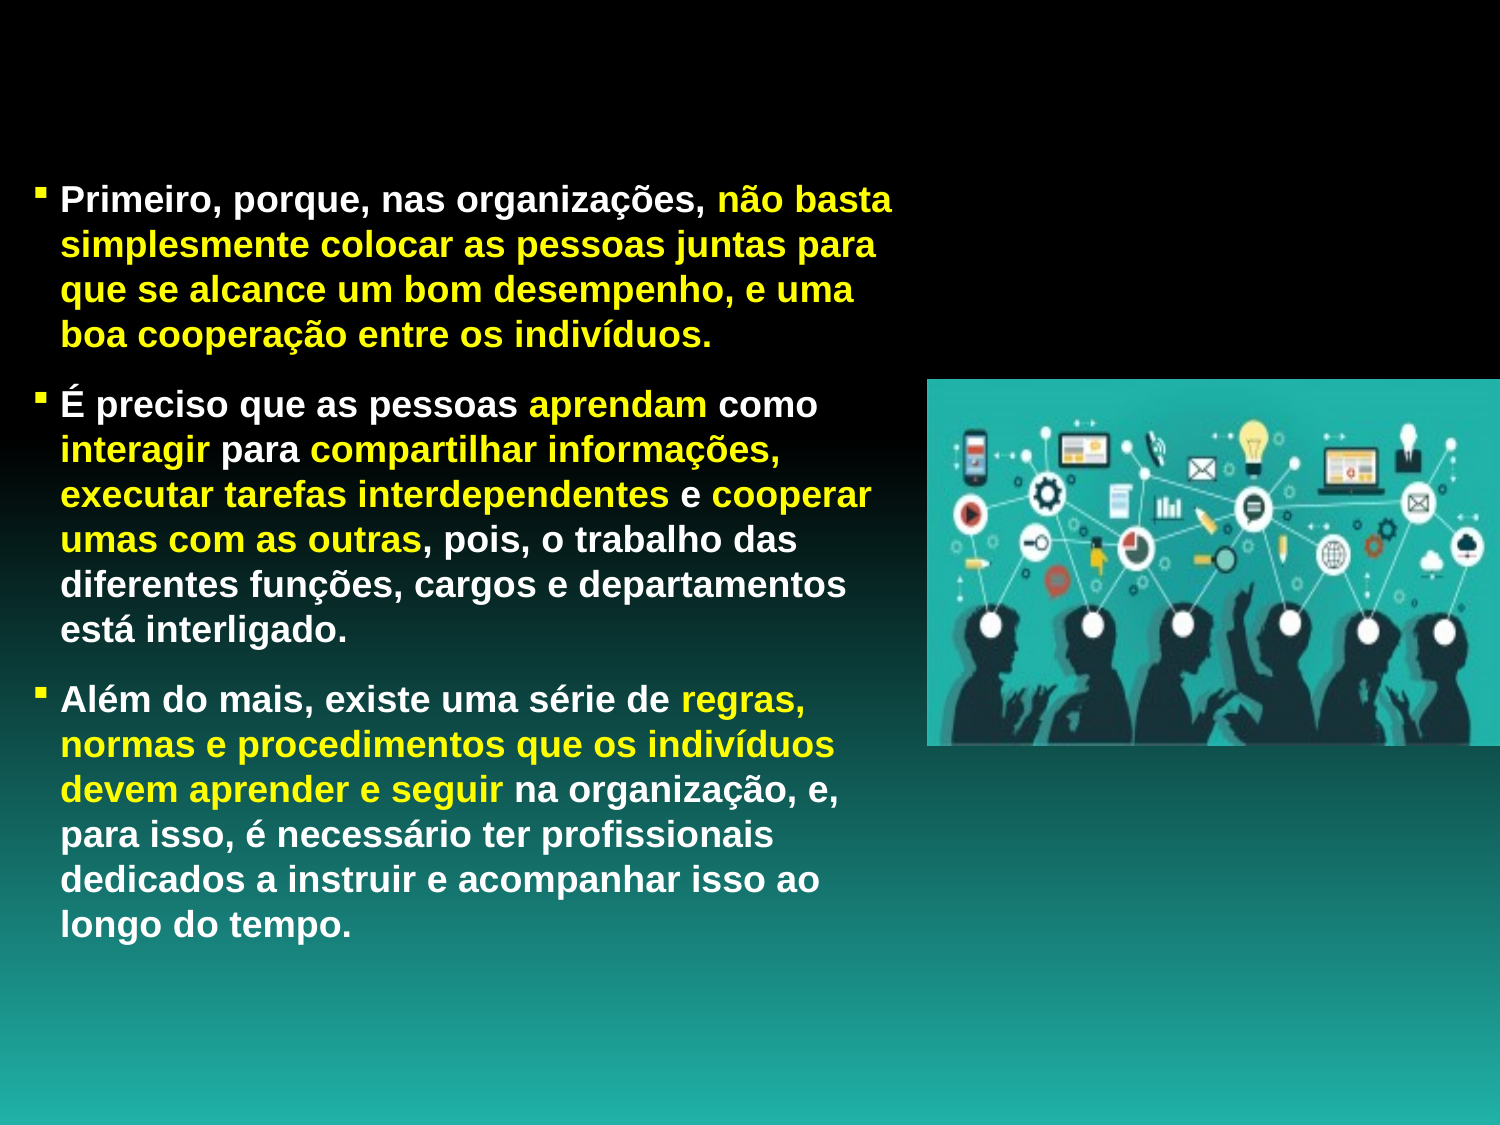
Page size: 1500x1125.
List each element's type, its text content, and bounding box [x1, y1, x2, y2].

text_box Primeiro, porque, nas organizações, não basta simplesmente colocar as pessoas juntas para que se alcance um bom desempenho, e uma boa cooperação entre os indivíduos. É preciso que as pessoas aprendam como interagir para compartilhar informações, executar tarefas interdependentes e cooperar umas com as outras, pois, o trabalho das diferentes funções, cargos e departamentos está interligado. Além do mais, existe uma série de regras, normas e procedimentos que os indivíduos devem aprender e seguir na organização, e, para isso, é necessário ter profissionais dedicados a instruir e acompanhar isso ao longo do tempo. [17, 167, 916, 958]
picture [926, 379, 1500, 746]
